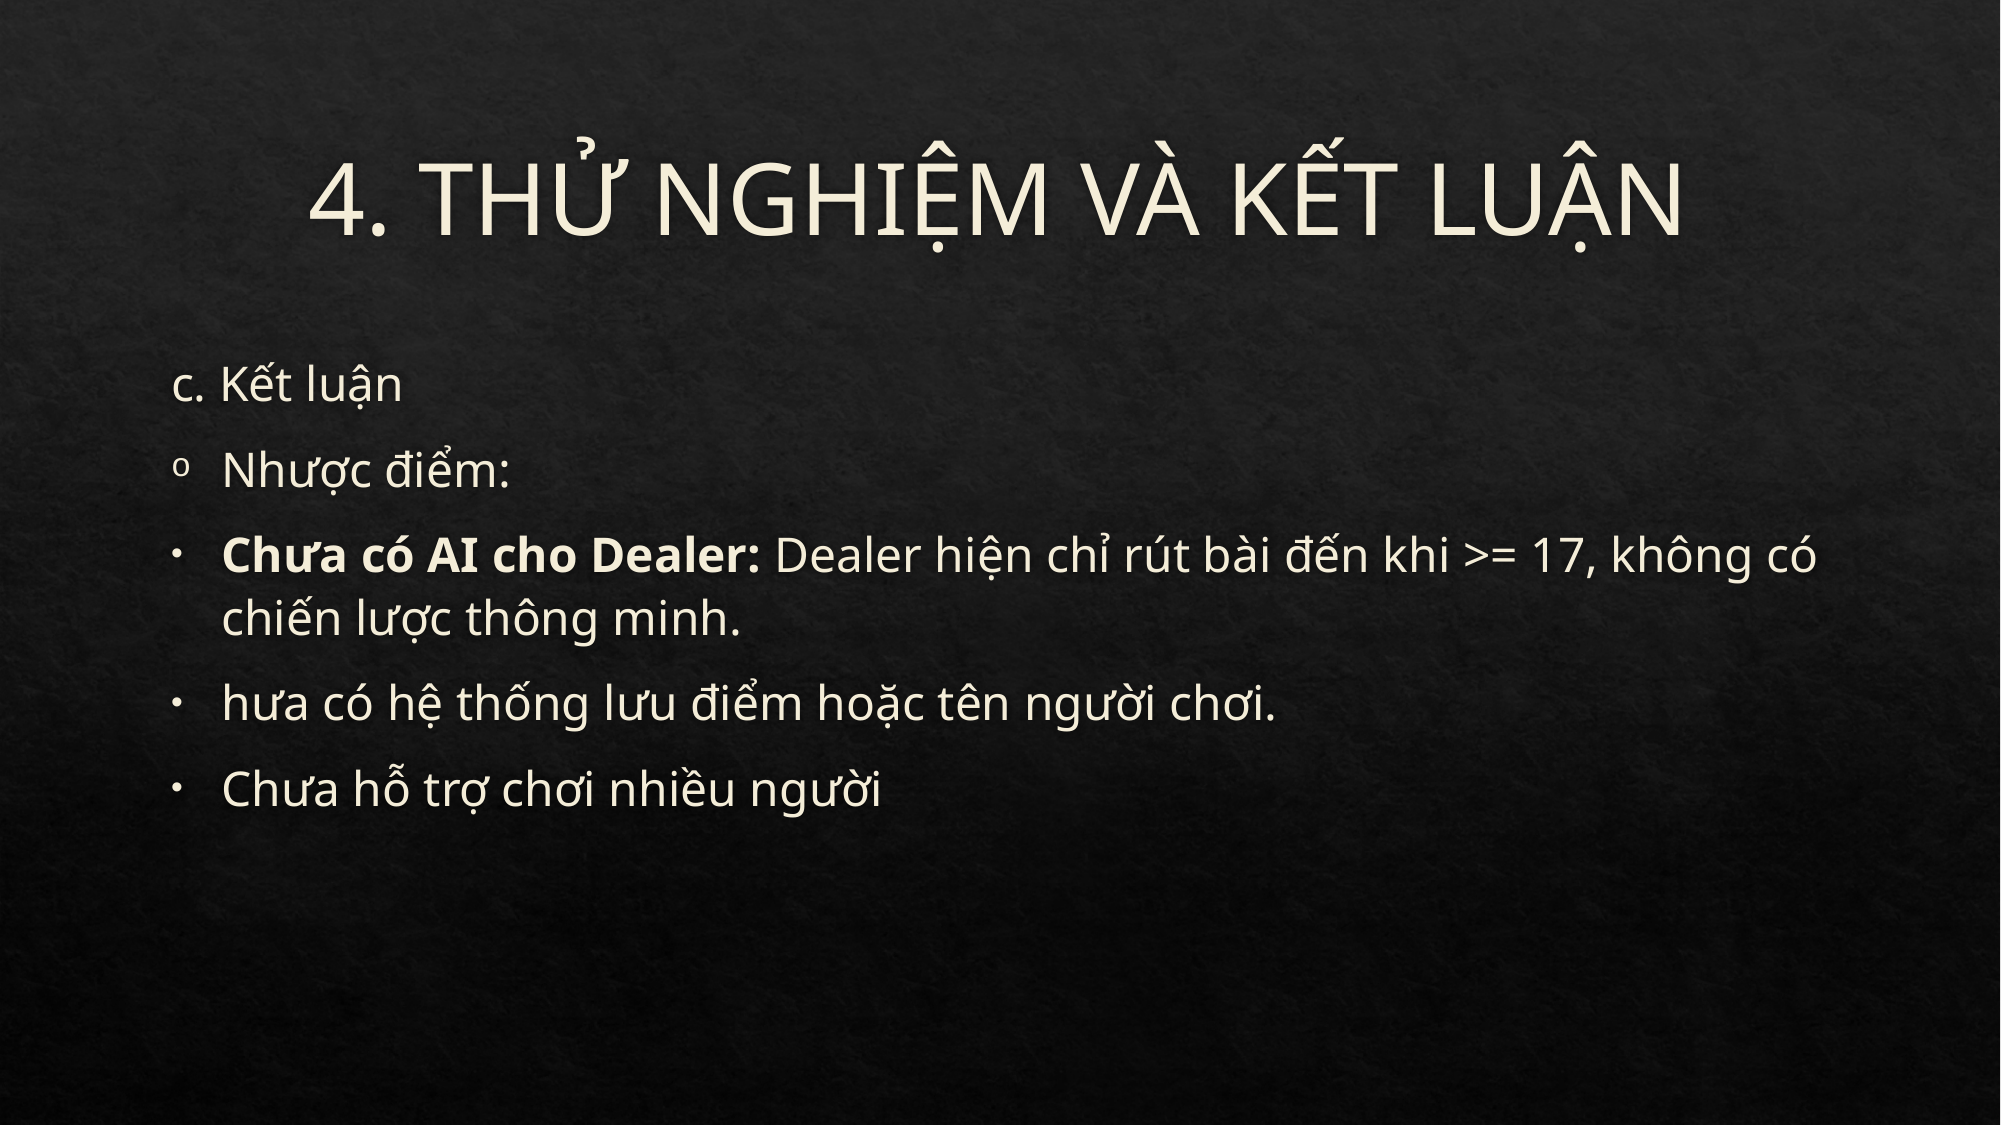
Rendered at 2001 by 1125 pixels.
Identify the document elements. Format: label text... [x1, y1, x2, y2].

title 4. THỬ NGHIỆM VÀ KẾT LUẬN [149, 99, 1849, 307]
list c. Kết luận Nhược điểm: Chưa có AI cho Dealer: Dealer hiện chỉ rút bài đến khi >= 17, không có chiến lược thông minh. hưa có hệ thống lưu điểm hoặc tên người chơi. Chưa hỗ trợ chơi nhiều người [149, 340, 1849, 950]
